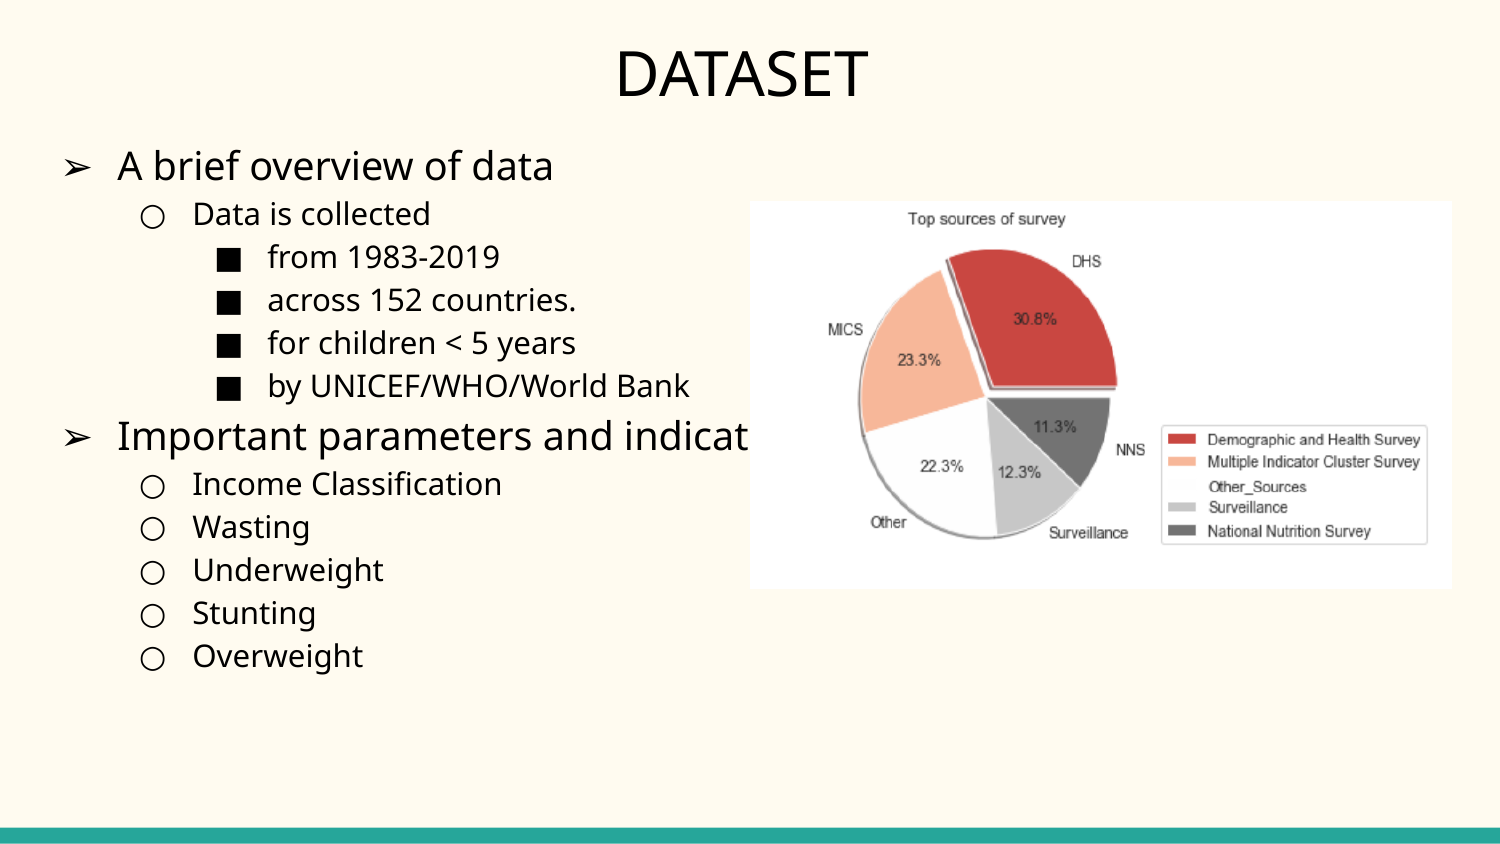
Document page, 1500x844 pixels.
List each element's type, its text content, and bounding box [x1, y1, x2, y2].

title DATASET [51, 18, 1449, 119]
picture [749, 200, 1452, 589]
list A brief overview of data Data is collected from 1983-2019 across 152 countries. for children < 5 years by UNICEF/WHO/World Bank Important parameters and indicators Income Classification Wasting Underweight Stunting Overweight [27, 119, 1477, 793]
